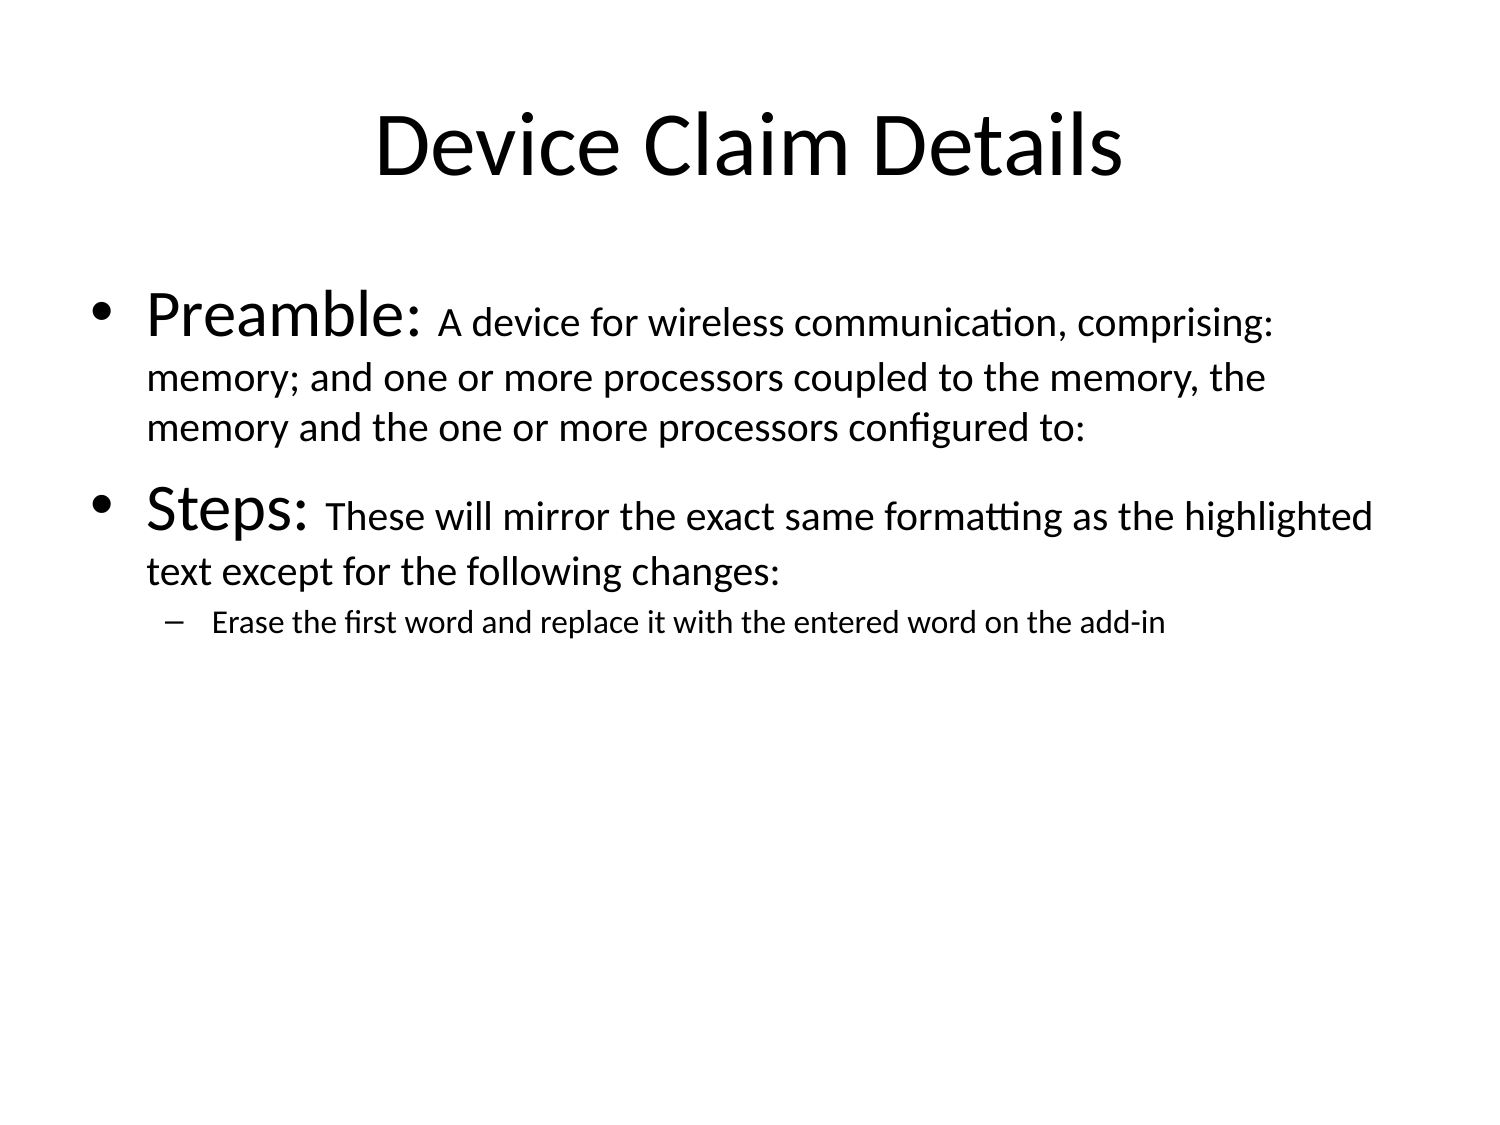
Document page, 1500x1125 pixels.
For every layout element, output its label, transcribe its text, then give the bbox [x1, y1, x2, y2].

title Device Claim Details [75, 45, 1425, 233]
list Preamble: A device for wireless communication, comprising: memory; and one or more processors coupled to the memory, the memory and the one or more processors configured to: Steps: These will mirror the exact same formatting as the highlighted text except for the following changes: Erase the first word and replace it with the entered word on the add-in [75, 262, 1425, 1005]
